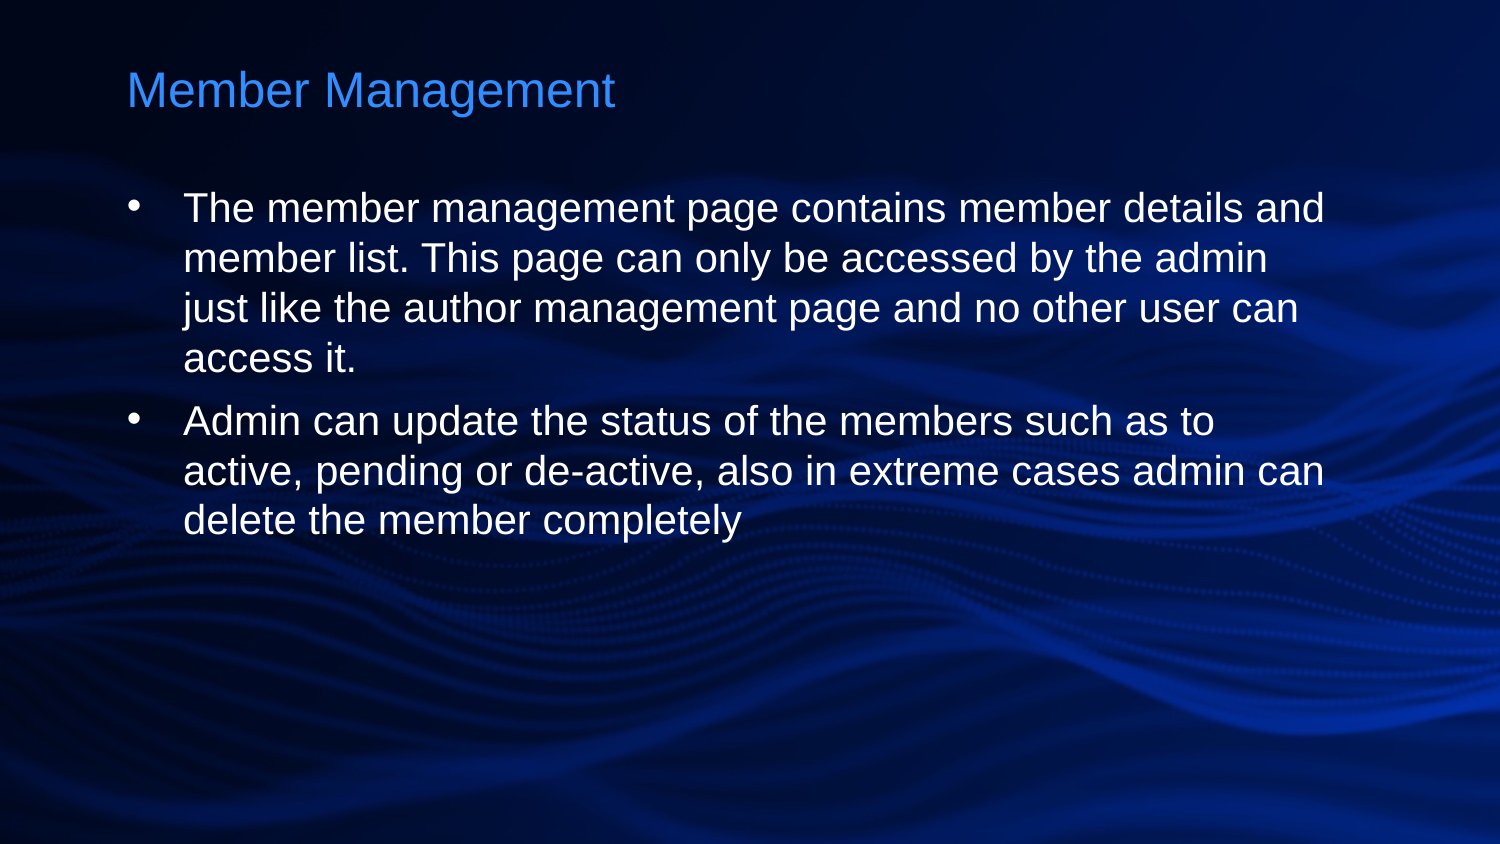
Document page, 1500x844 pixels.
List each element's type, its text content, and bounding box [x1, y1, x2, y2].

list The member management page contains member details and member list. This page can only be accessed by the admin just like the author management page and no other user can access it. Admin can update the status of the members such as to active, pending or de-active, also in extreme cases admin can delete the member completely [111, 173, 1359, 538]
text_box Member Management [111, 50, 631, 126]
picture [0, 0, 1500, 844]
